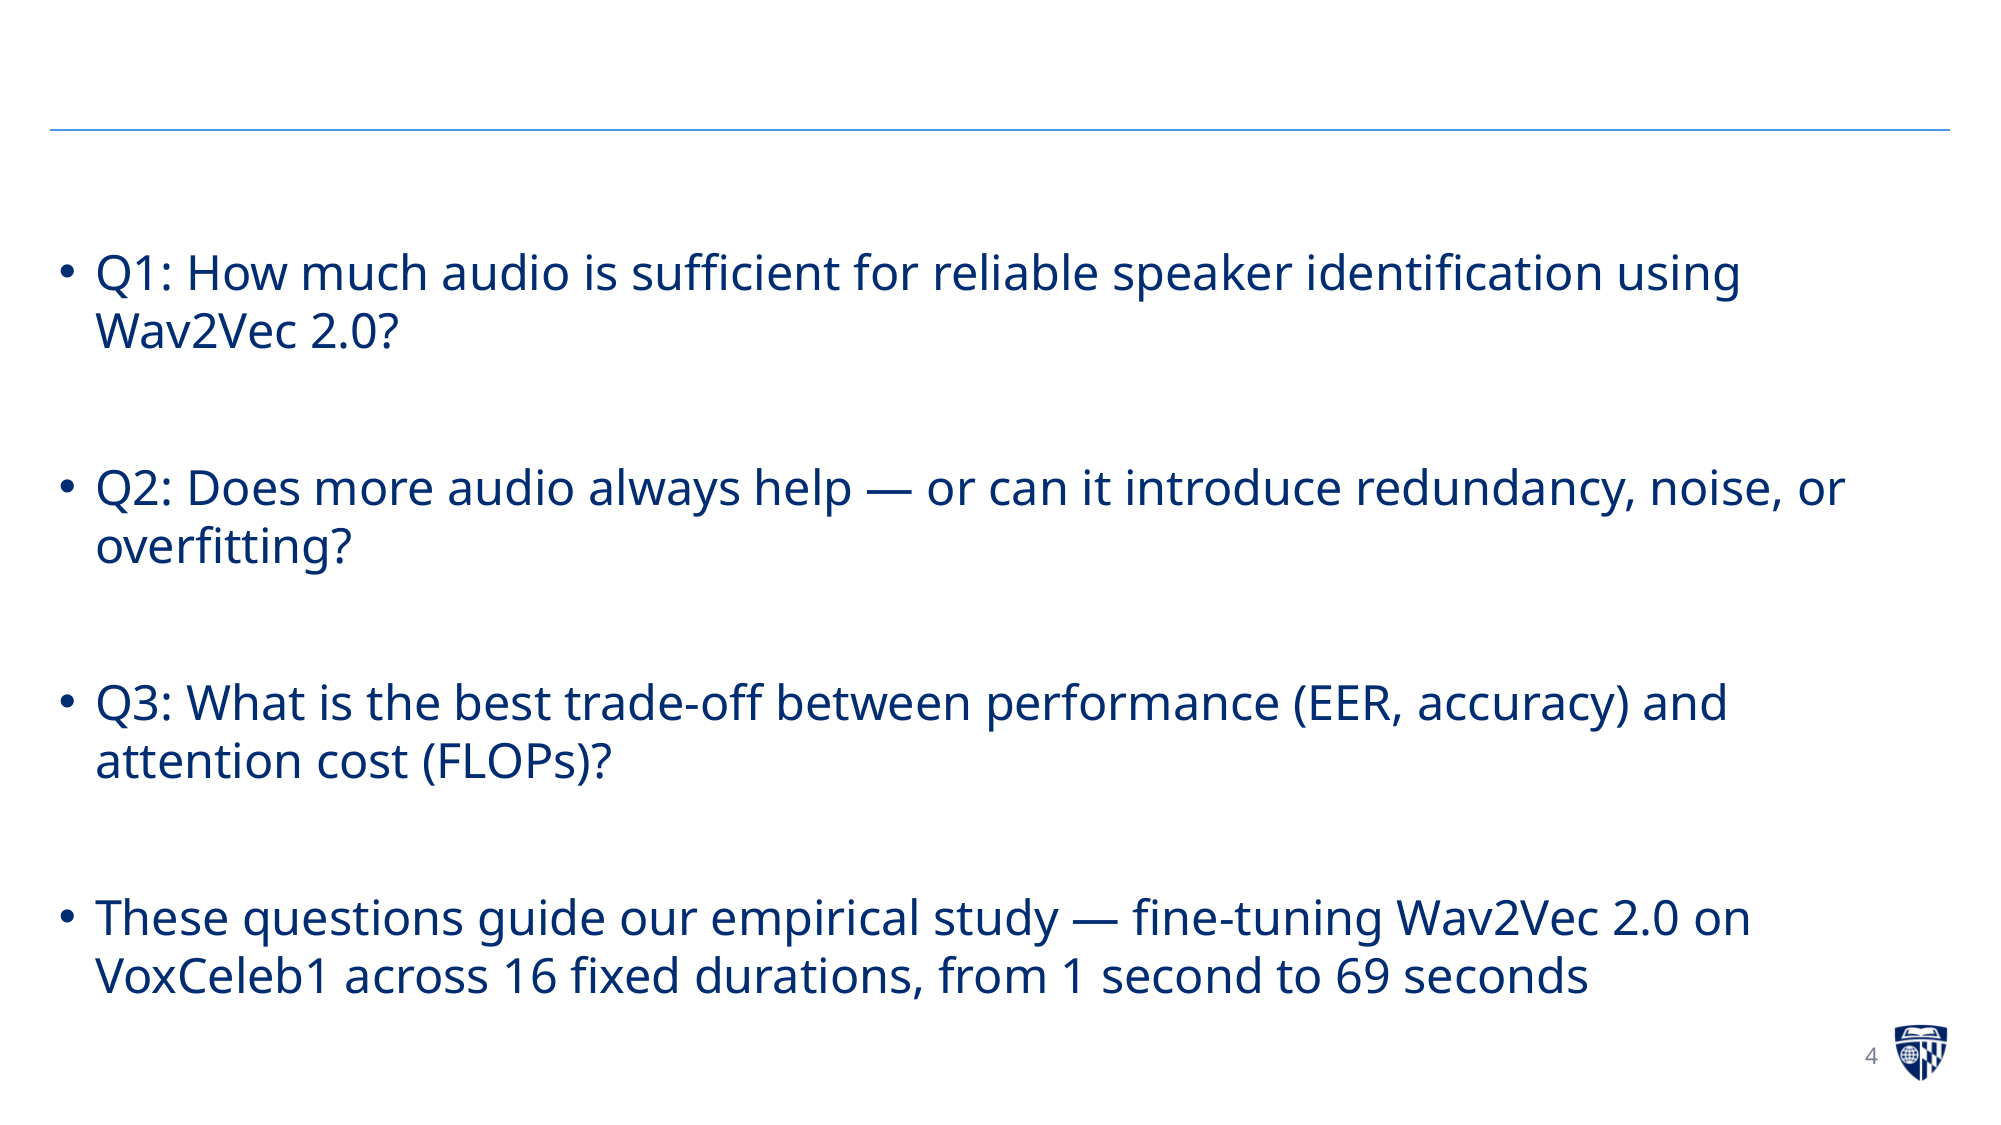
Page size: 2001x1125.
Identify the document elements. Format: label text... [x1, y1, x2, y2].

slide_number 4 [1676, 1025, 1879, 1085]
list Q1: How much audio is sufficient for reliable speaker identification using Wav2Vec 2.0? Q2: Does more audio always help — or can it introduce redundancy, noise, or overfitting? Q3: What is the best trade-off between performance (EER, accuracy) and attention cost (FLOPs)? These questions guide our empirical study — fine-tuning Wav2Vec 2.0 on VoxCeleb1 across 16 fixed durations, from 1 second to 69 seconds [43, 156, 1951, 1013]
picture [1892, 1022, 1951, 1085]
